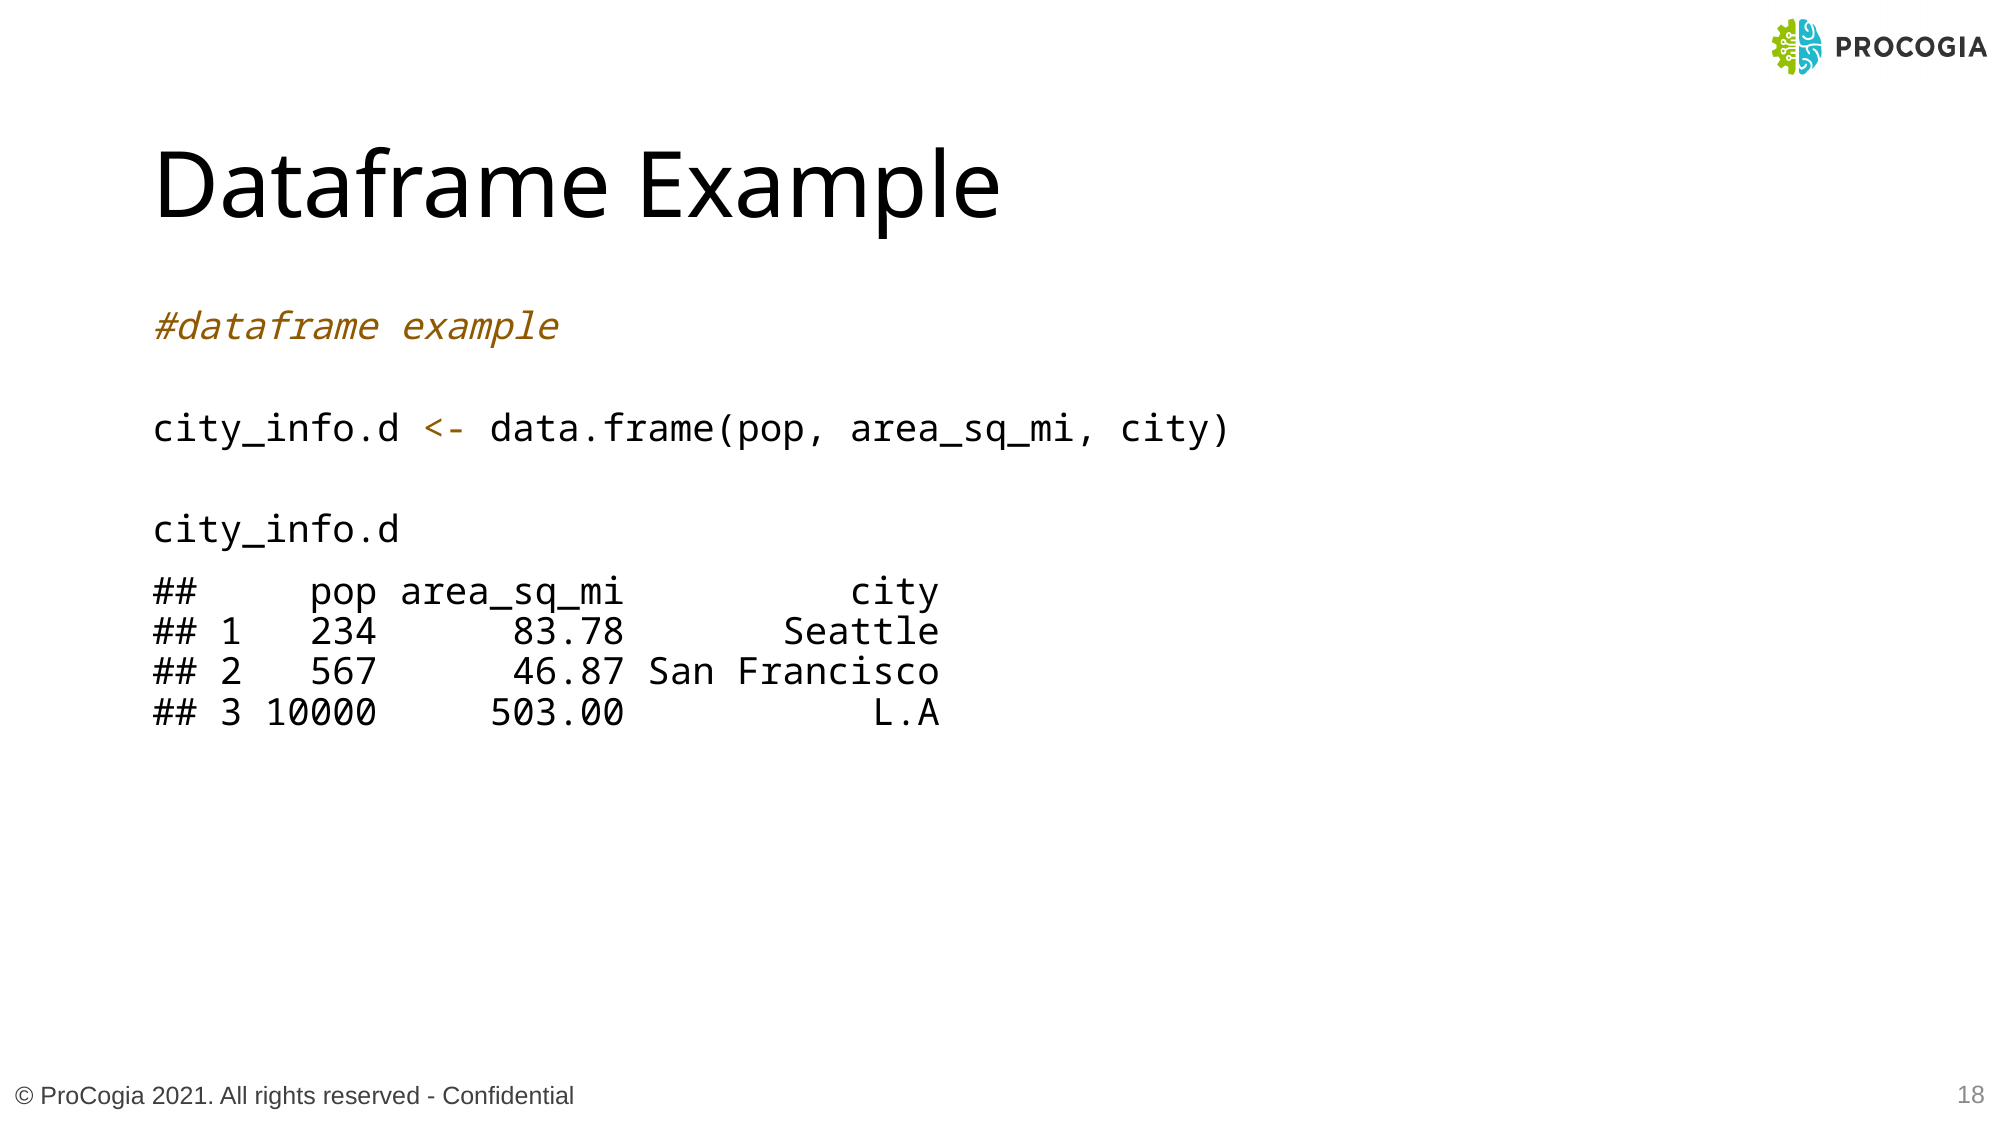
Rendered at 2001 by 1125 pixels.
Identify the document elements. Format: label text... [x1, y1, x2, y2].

title Dataframe Example [137, 98, 1852, 278]
picture [1762, 0, 2000, 87]
slide_number 18 [1550, 1063, 2000, 1123]
list #dataframe example city_info.d <- data.frame(pop, area_sq_mi, city) city_info.d ## pop area_sq_mi city ## 1 234 83.78 Seattle ## 2 567 46.87 San Francisco ## 3 10000 503.00 L.A [137, 299, 1863, 1014]
